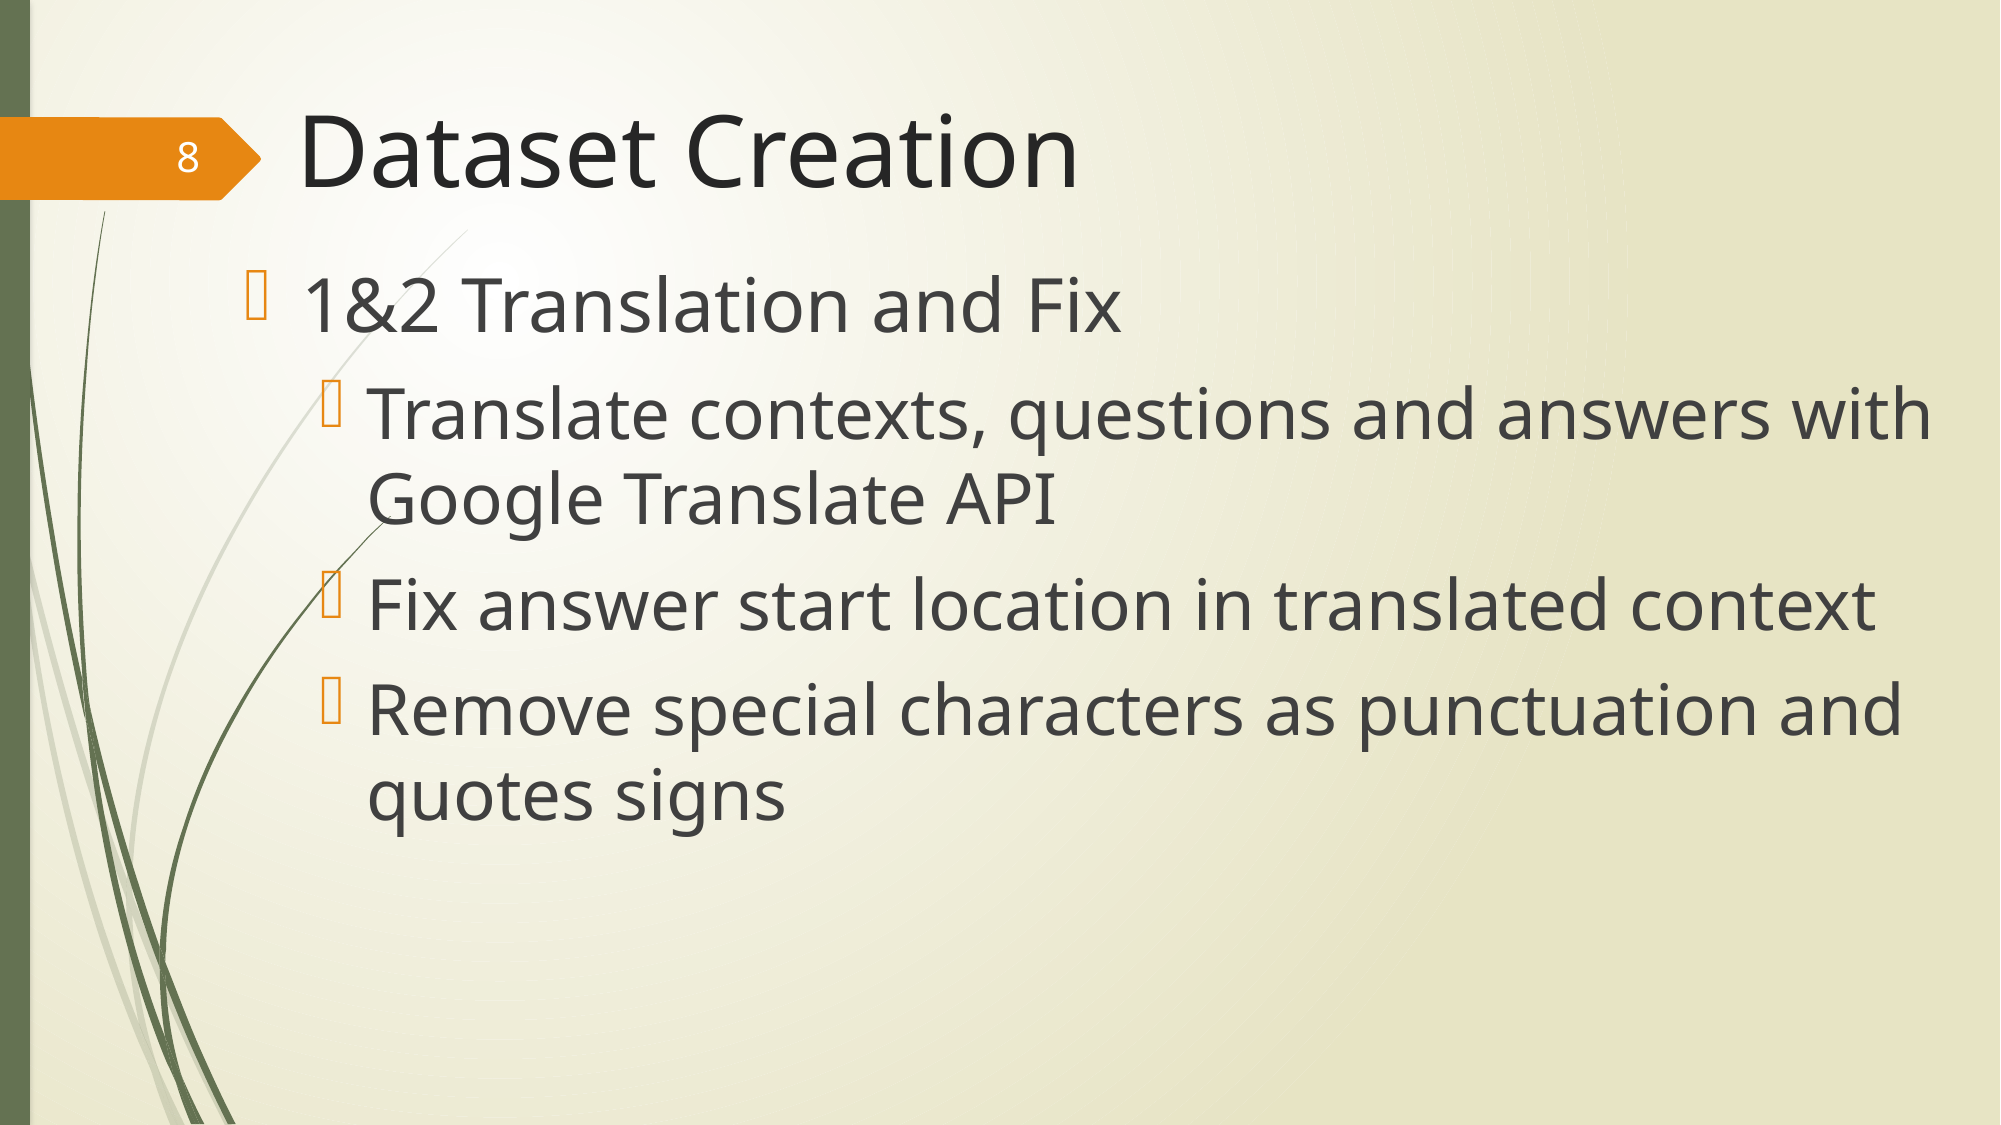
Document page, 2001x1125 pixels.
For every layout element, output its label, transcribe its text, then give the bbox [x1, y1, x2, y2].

slide_number 8 [87, 129, 216, 190]
title Dataset Creation [281, 79, 1744, 250]
text_box 1&2 Translation and Fix Translate contexts, questions and answers with Google Translate API Fix answer start location in translated context Remove special characters as punctuation and quotes signs [229, 250, 2000, 1003]
